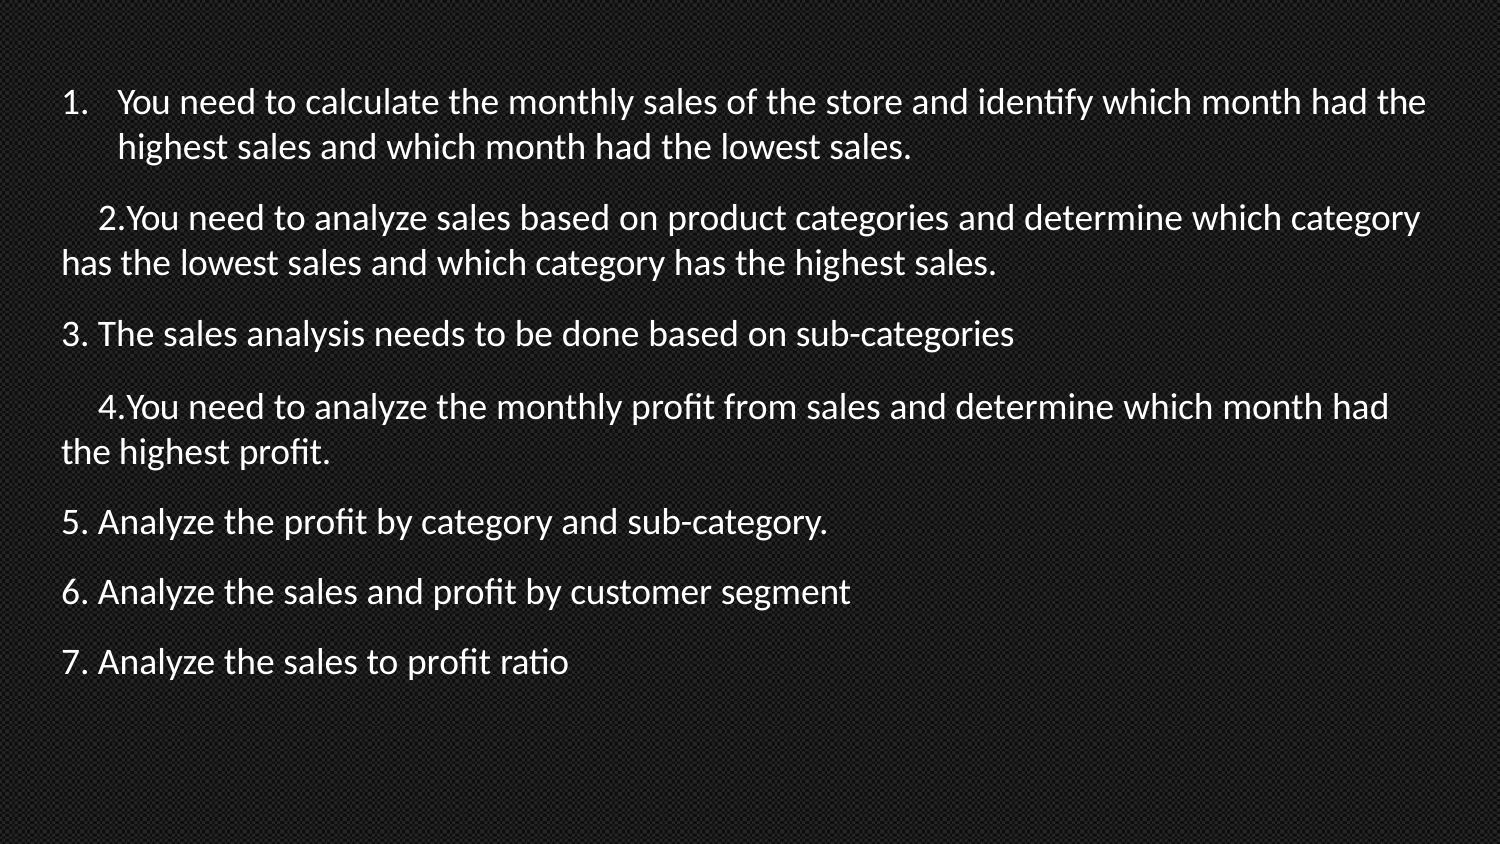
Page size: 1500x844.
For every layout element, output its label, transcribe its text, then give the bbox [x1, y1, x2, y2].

picture [0, 0, 1500, 844]
text_box You need to calculate the monthly sales of the store and identify which month had the highest sales and which month had the lowest sales. You need to analyze sales based on product categories and determine which category has the lowest sales and which category has the highest sales. The sales analysis needs to be done based on sub-categories You need to analyze the monthly profit from sales and determine which month had the highest profit. Analyze the profit by category and sub-category. Analyze the sales and profit by customer segment Analyze the sales to profit ratio [58, 74, 1462, 682]
